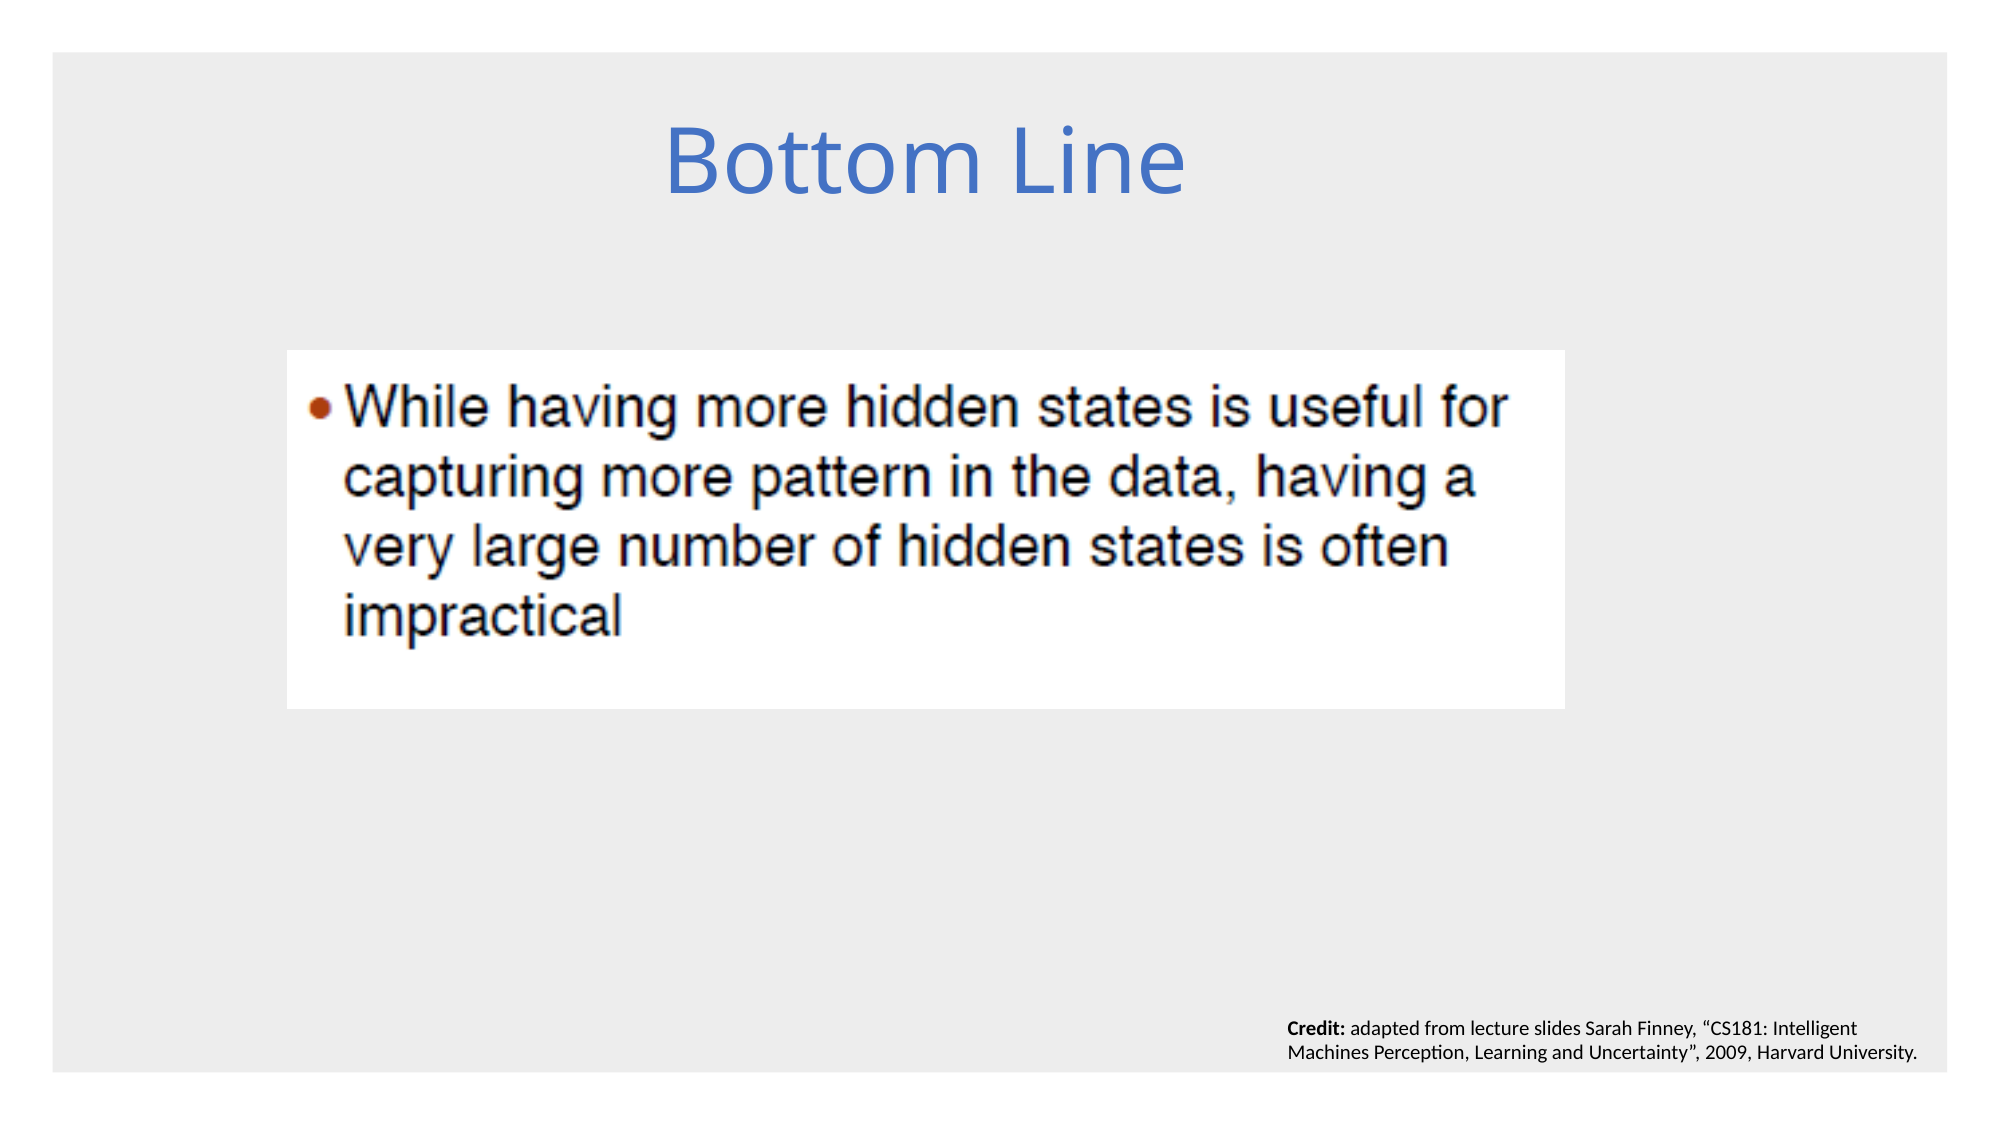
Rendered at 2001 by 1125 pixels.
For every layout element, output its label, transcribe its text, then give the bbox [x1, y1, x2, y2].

picture [287, 350, 1565, 709]
text_box Credit: adapted from lecture slides Sarah Finney, “CS181: Intelligent Machines Perception, Learning and Uncertainty”, 2009, Harvard University. [1272, 1006, 1948, 1072]
title Bottom Line [124, 105, 1728, 223]
text_box [52, 51, 1948, 1073]
